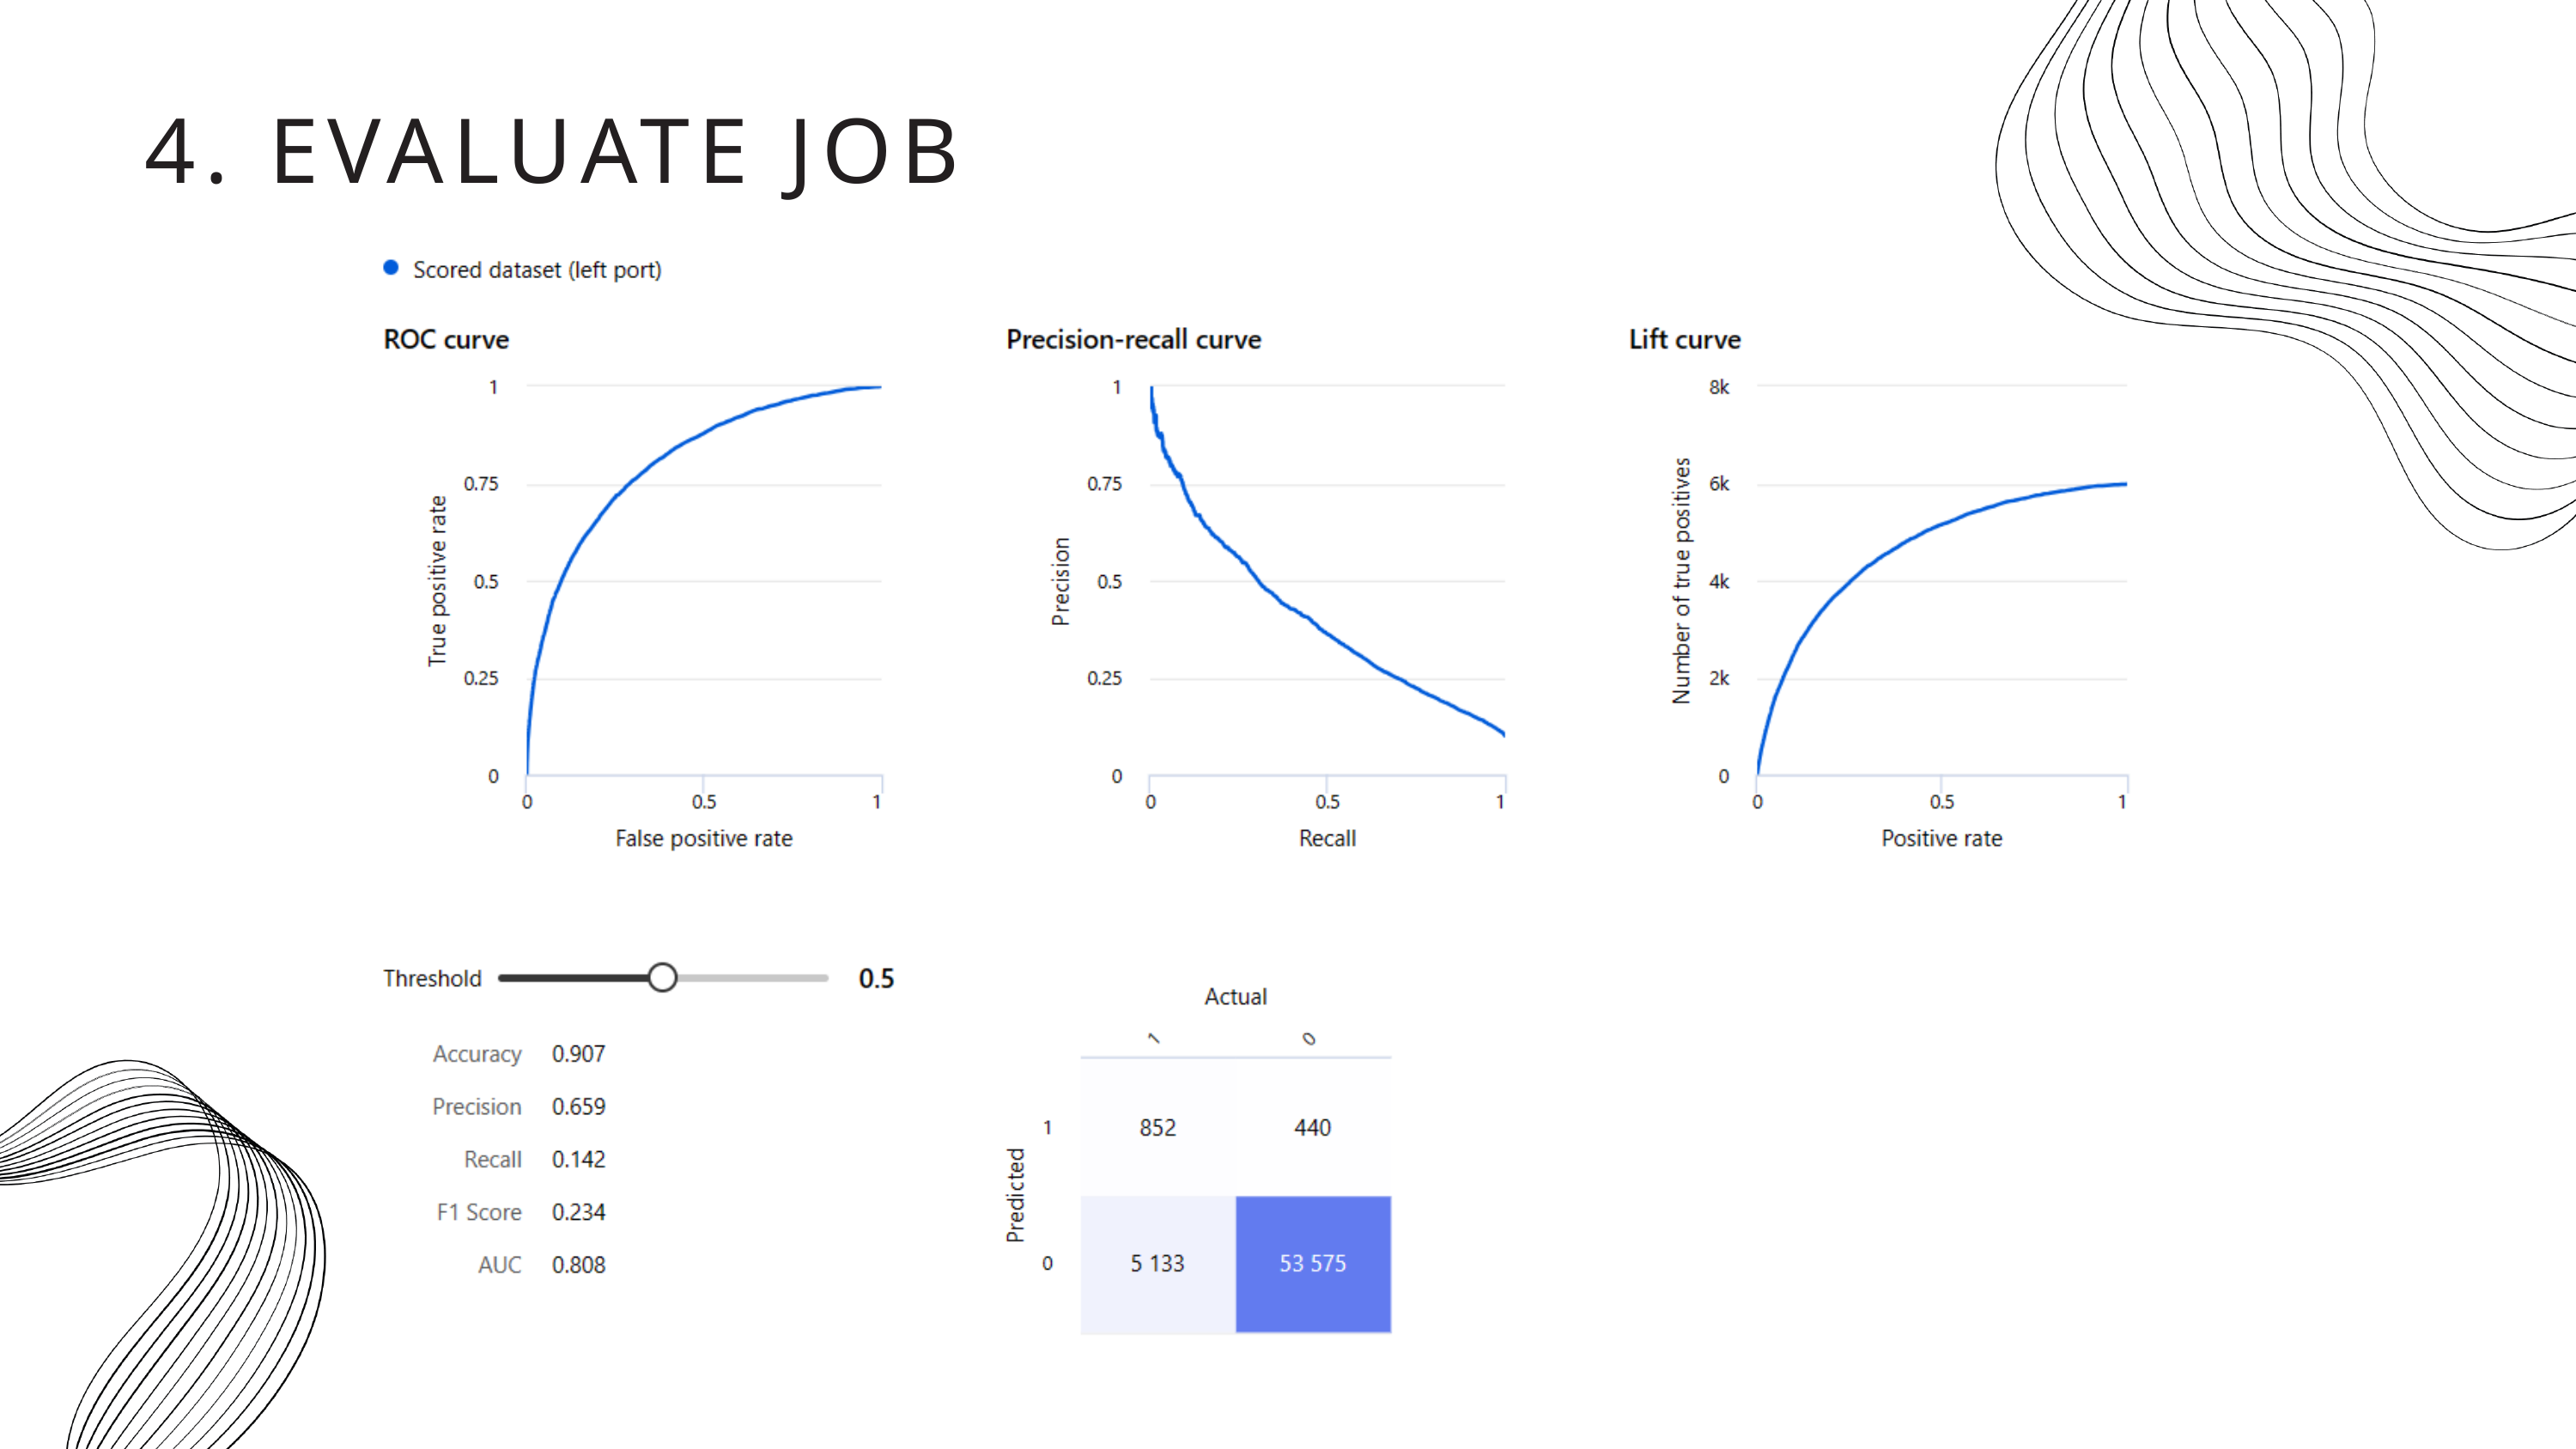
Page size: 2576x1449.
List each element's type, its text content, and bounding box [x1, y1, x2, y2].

text_box [0, 835, 327, 1449]
text_box [1993, 0, 2576, 550]
text_box 4. EVALUATE JOB [144, 77, 1993, 202]
text_box [326, 228, 2250, 1386]
